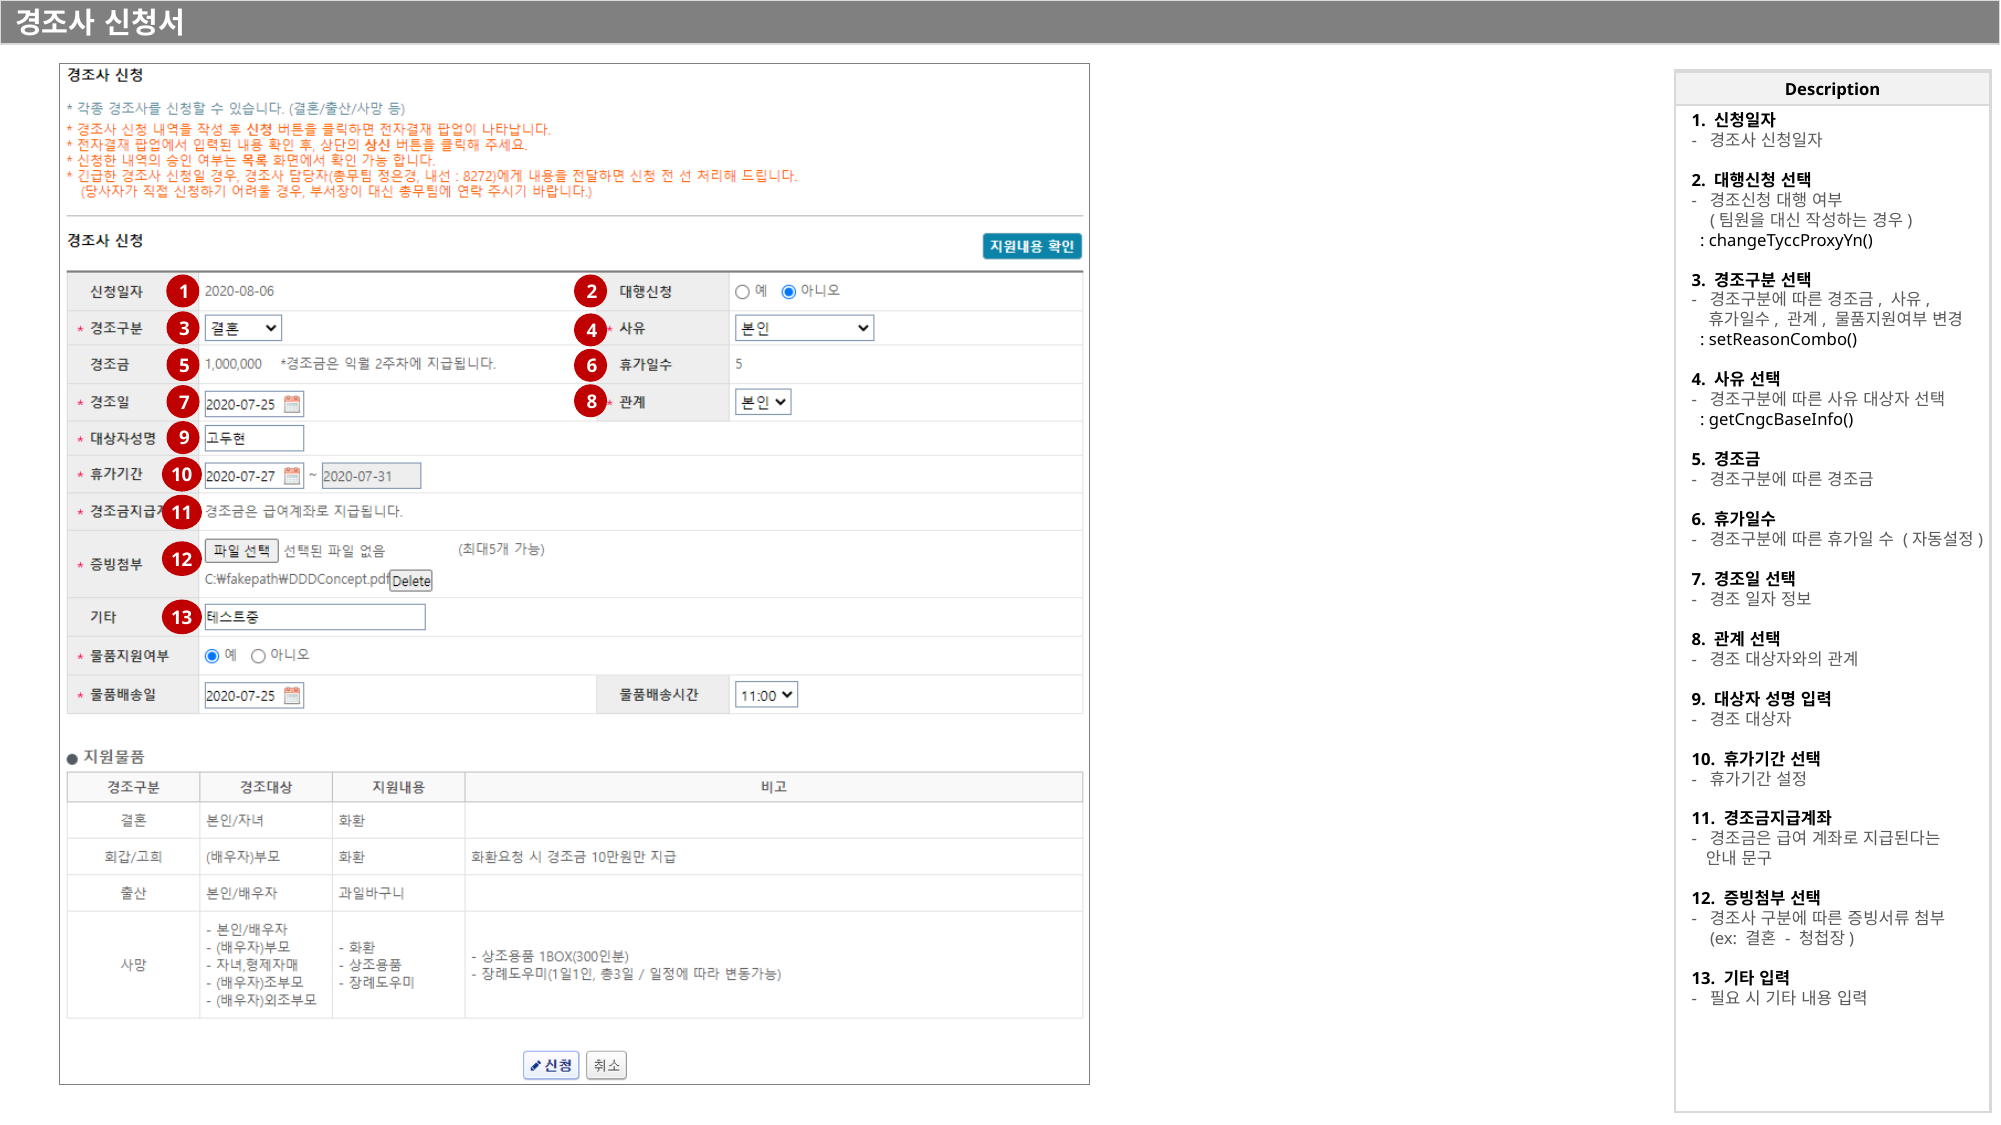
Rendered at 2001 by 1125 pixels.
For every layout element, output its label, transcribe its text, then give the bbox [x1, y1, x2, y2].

text_box 1. 신청일자 - 경조사 신청일자 2. 대행신청 선택 - 경조신청 대행 여부 (팀원을 대신 작성하는 경우) : changeTyccProxyYn() 3. 경조구분 선택 - 경조구분에 따른 경조금, 사유, 휴가일수, 관계, 물품지원여부 변경 : setReasonCombo() 4. 사유 선택 - 경조구분에 따른 사유 대상자 선택 : getCngcBaseInfo() 5. 경조금 - 경조구분에 따른 경조금 6. 휴가일수 - 경조구분에 따른 휴가일 수 (자동설정) 7. 경조일 선택 - 경조 일자 정보 8. 관계 선택 - 경조 대상자와의 관계 9. 대상자 성명 입력 - 경조 대상자 10. 휴가기간 선택 - 휴가기간 설정 11. 경조금지급계좌 - 경조금은 급여 계좌로 지급된다는 안내 문구 12. 증빙첨부 선택 - 경조사 구분에 따른 증빙서류 첨부 (ex: 결혼 - 청첩장) 13. 기타 입력 - 필요 시 기타 내용 입력 [1676, 102, 2000, 1096]
text_box Description [1674, 71, 1992, 106]
text_box 경조사 신청서 [0, 0, 2000, 45]
picture [59, 63, 1090, 1085]
text_box [1674, 106, 1992, 1113]
